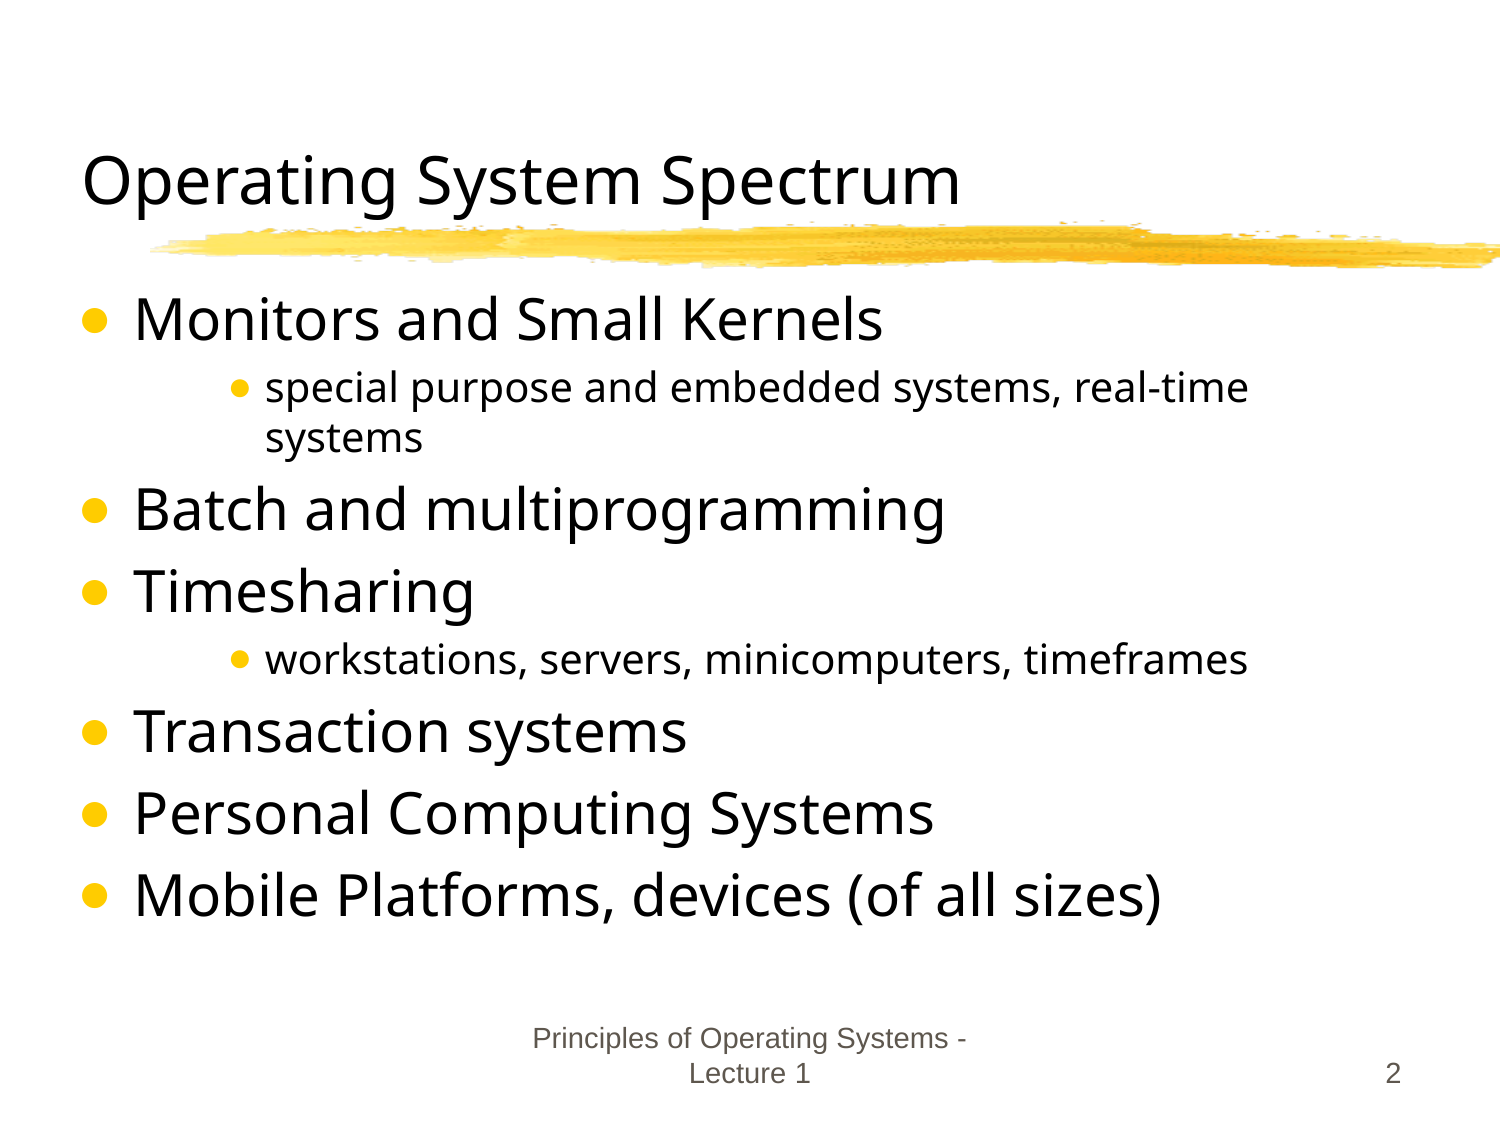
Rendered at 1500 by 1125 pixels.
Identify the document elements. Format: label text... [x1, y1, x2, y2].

title Operating System Spectrum [66, 37, 1342, 225]
text_box 2 [1104, 1021, 1417, 1097]
text_box Principles of Operating Systems - Lecture 1 [512, 1021, 988, 1097]
picture [150, 215, 1500, 279]
list Monitors and Small Kernels special purpose and embedded systems, real-time systems Batch and multiprogramming Timesharing workstations, servers, minicomputers, timeframes Transaction systems Personal Computing Systems Mobile Platforms, devices (of all sizes) [62, 274, 1417, 1001]
